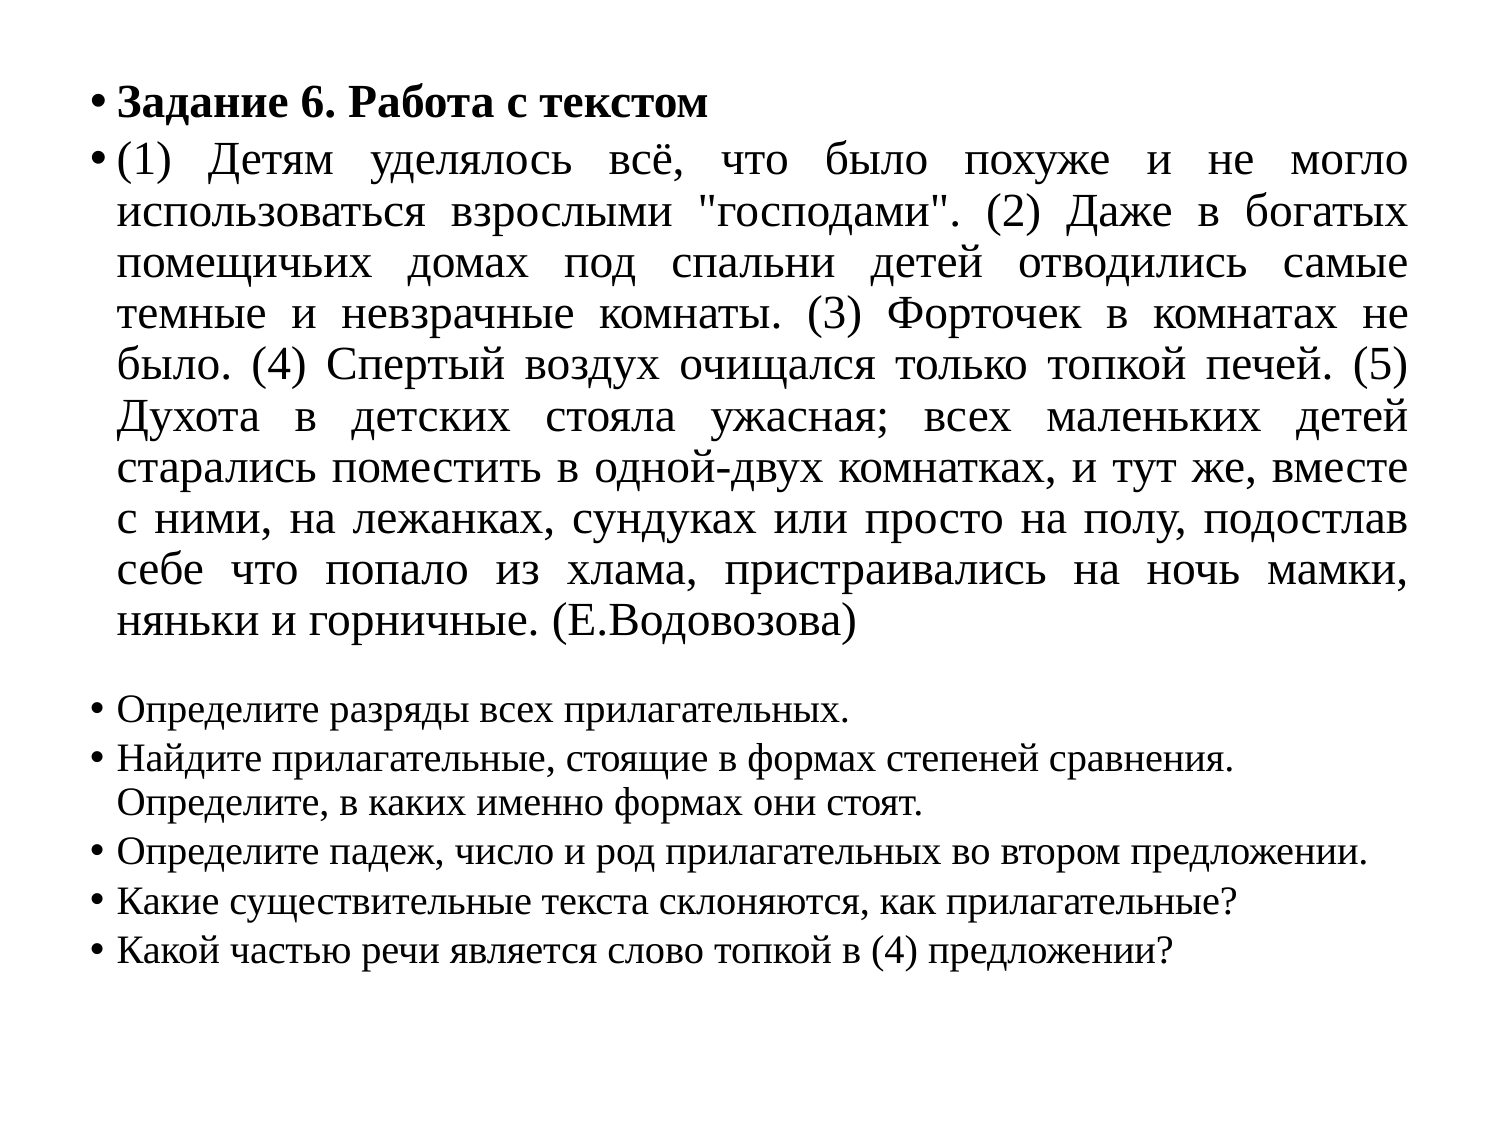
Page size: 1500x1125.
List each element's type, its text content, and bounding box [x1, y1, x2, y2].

list Выполните анализ текста. Задание 6. Работа с текстом (1) Детям уделялось всё, что было похуже и не могло использоваться взрослыми "господами". (2) Даже в богатых помещичьих домах под спальни детей отводились самые темные и невзрачные комнаты. (3) Форточек в комнатах не было. (4) Спертый воздух очищался только топкой печей. (5) Духота в детских стояла ужасная; всех маленьких детей старались поместить в одной-двух комнатках, и тут же, вместе с ними, на лежанках, сундуках или просто на полу, подостлав себе что попало из хлама, пристраивались на ночь мамки, няньки и горничные. (Е.Водовозова) Определите разряды всех прилагательных. Найдите прилагательные, стоящие в формах степеней сравнения. Определите, в каких именно формах они стоят. Определите падеж, число и род прилагательных во втором предложении. Какие существительные текста склоняются, как прилагательные? Какой частью речи является слово топкой в (4) предложении? [75, 23, 1425, 1005]
